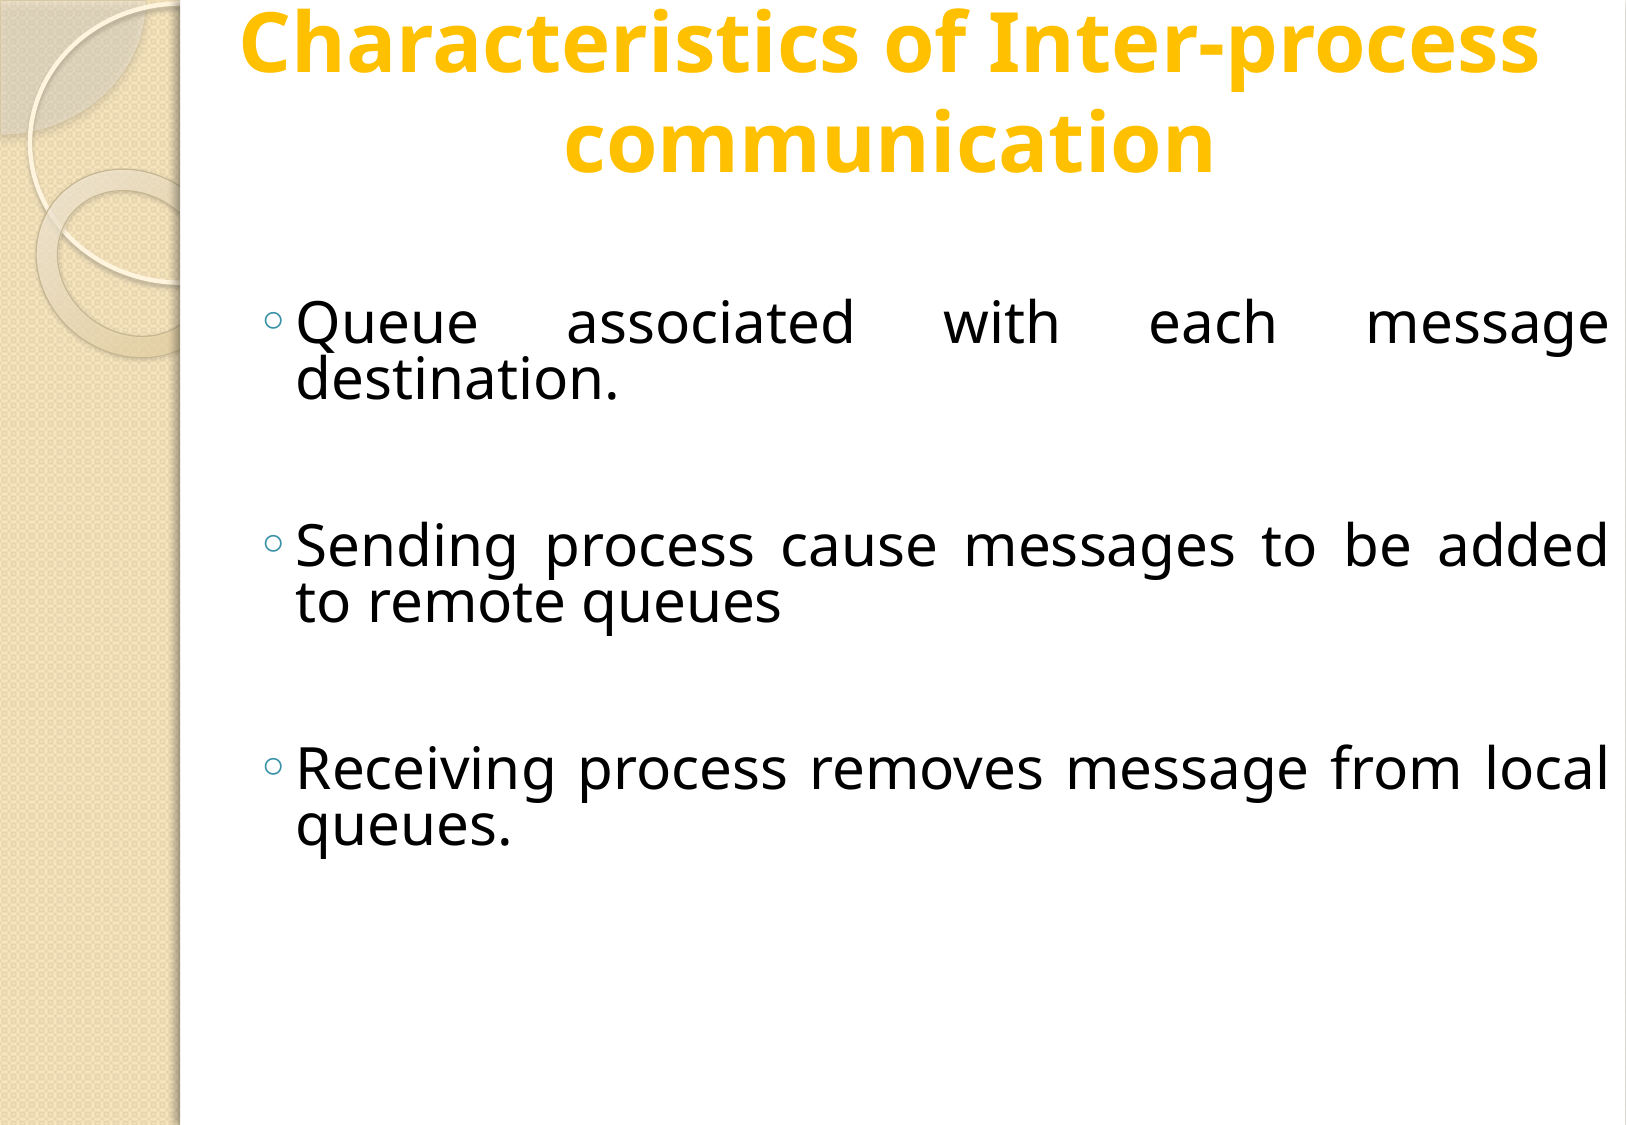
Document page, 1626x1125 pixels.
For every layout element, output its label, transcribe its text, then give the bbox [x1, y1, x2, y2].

title Characteristics of Inter-process communication [155, 20, 1625, 158]
list Queue associated with each message destination. Sending process cause messages to be added to remote queues Receiving process removes message from local queues. [175, 210, 1625, 1125]
